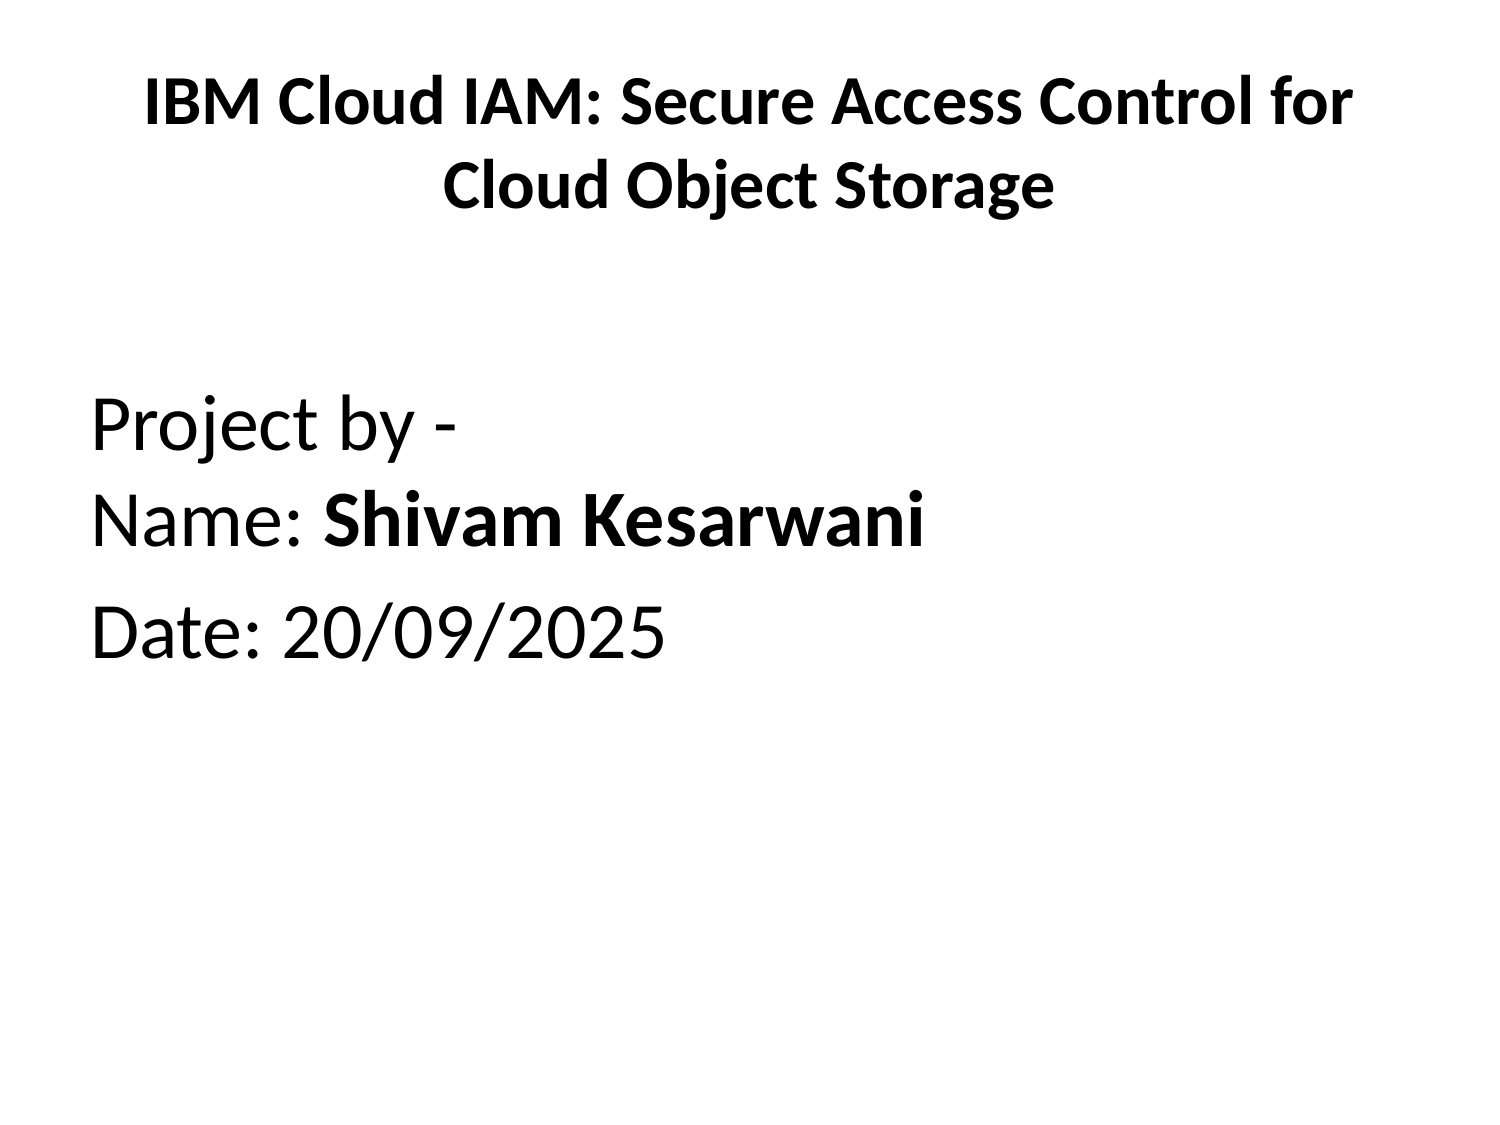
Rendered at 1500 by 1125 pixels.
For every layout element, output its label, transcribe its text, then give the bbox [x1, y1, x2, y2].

list Project by - Name: Shivam Kesarwani Date: 20/09/2025 [75, 262, 1424, 691]
title IBM Cloud IAM: Secure Access Control for Cloud Object Storage [75, 45, 1425, 233]
